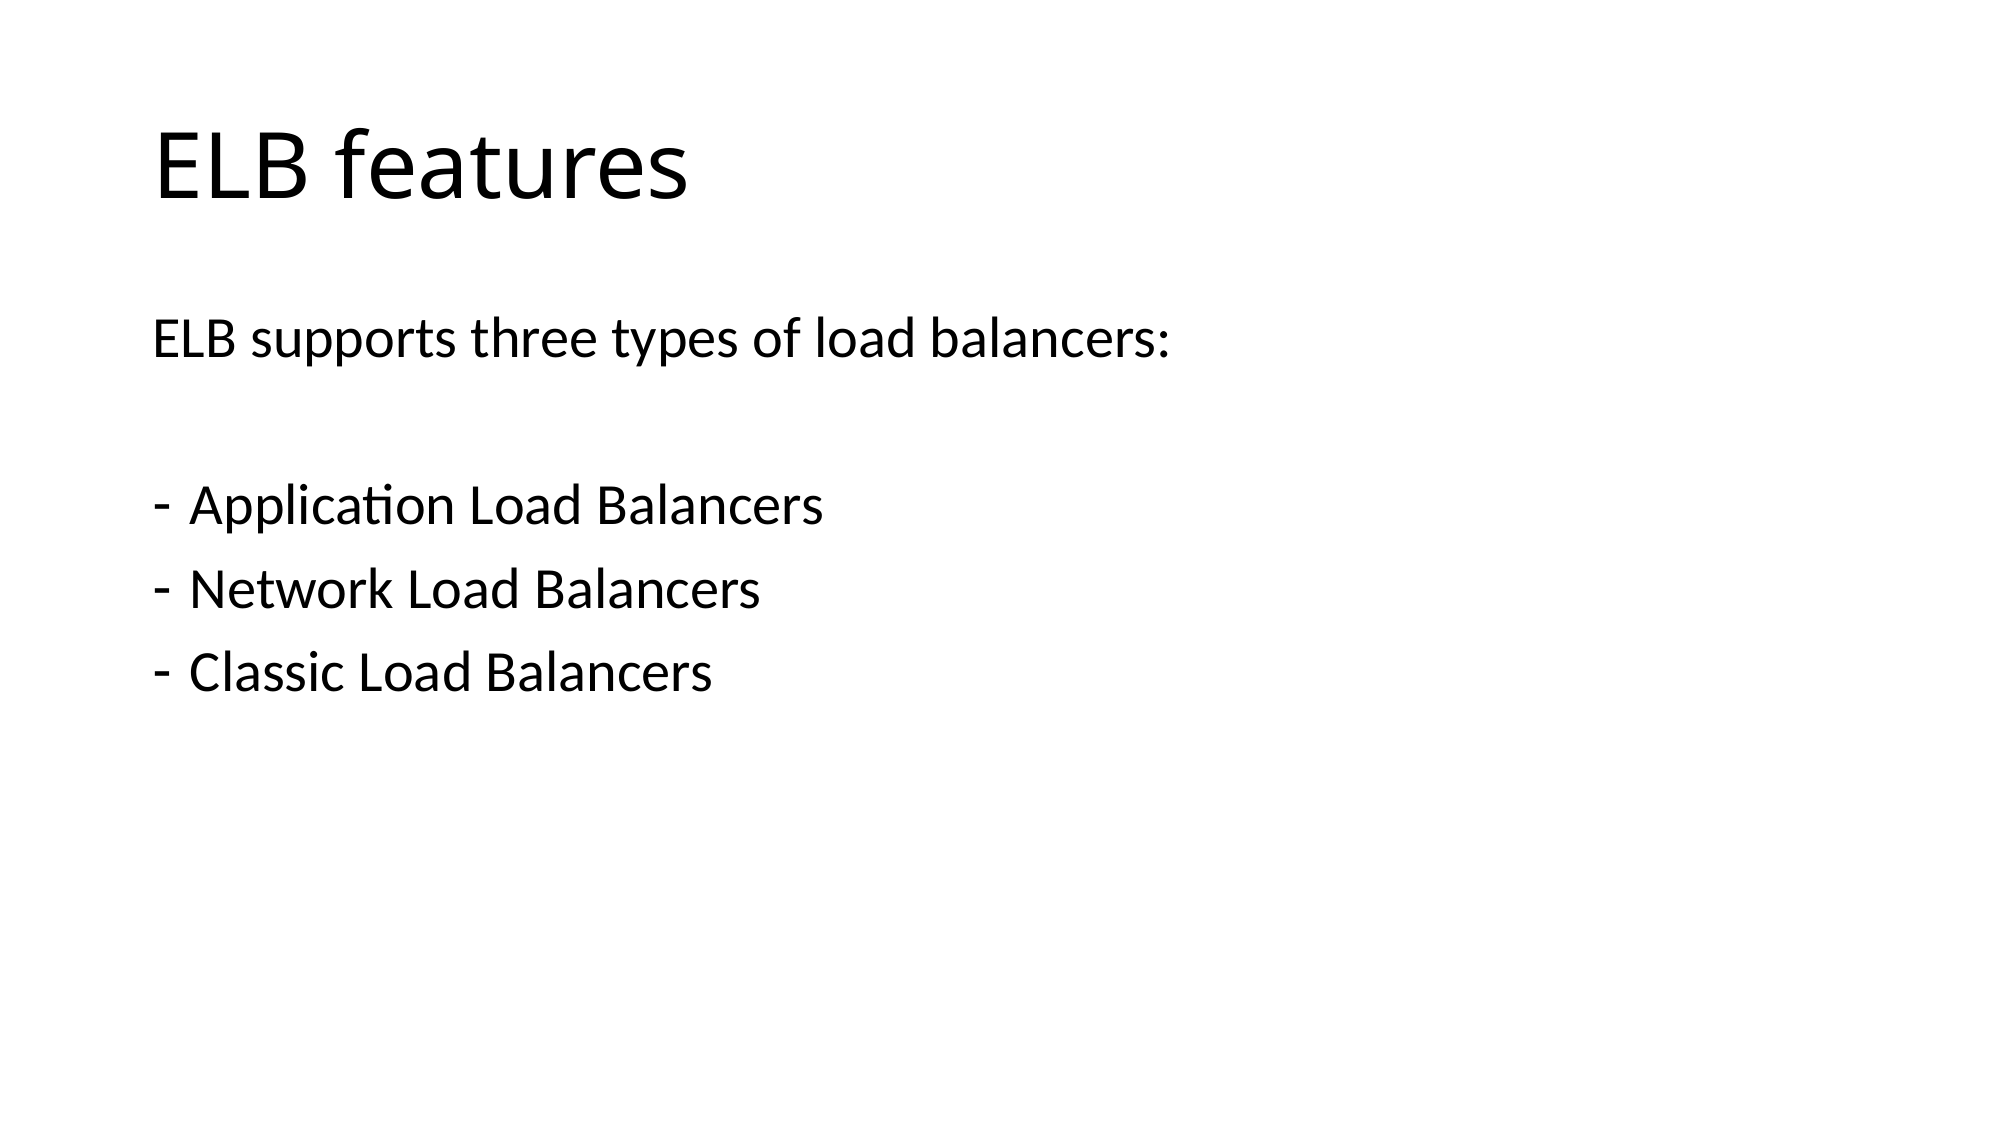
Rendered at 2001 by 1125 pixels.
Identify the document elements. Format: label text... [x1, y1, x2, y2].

text_box ELB supports three types of load balancers: Application Load Balancers Network Load Balancers Classic Load Balancers [137, 299, 1863, 1014]
title ELB features [137, 59, 1863, 278]
